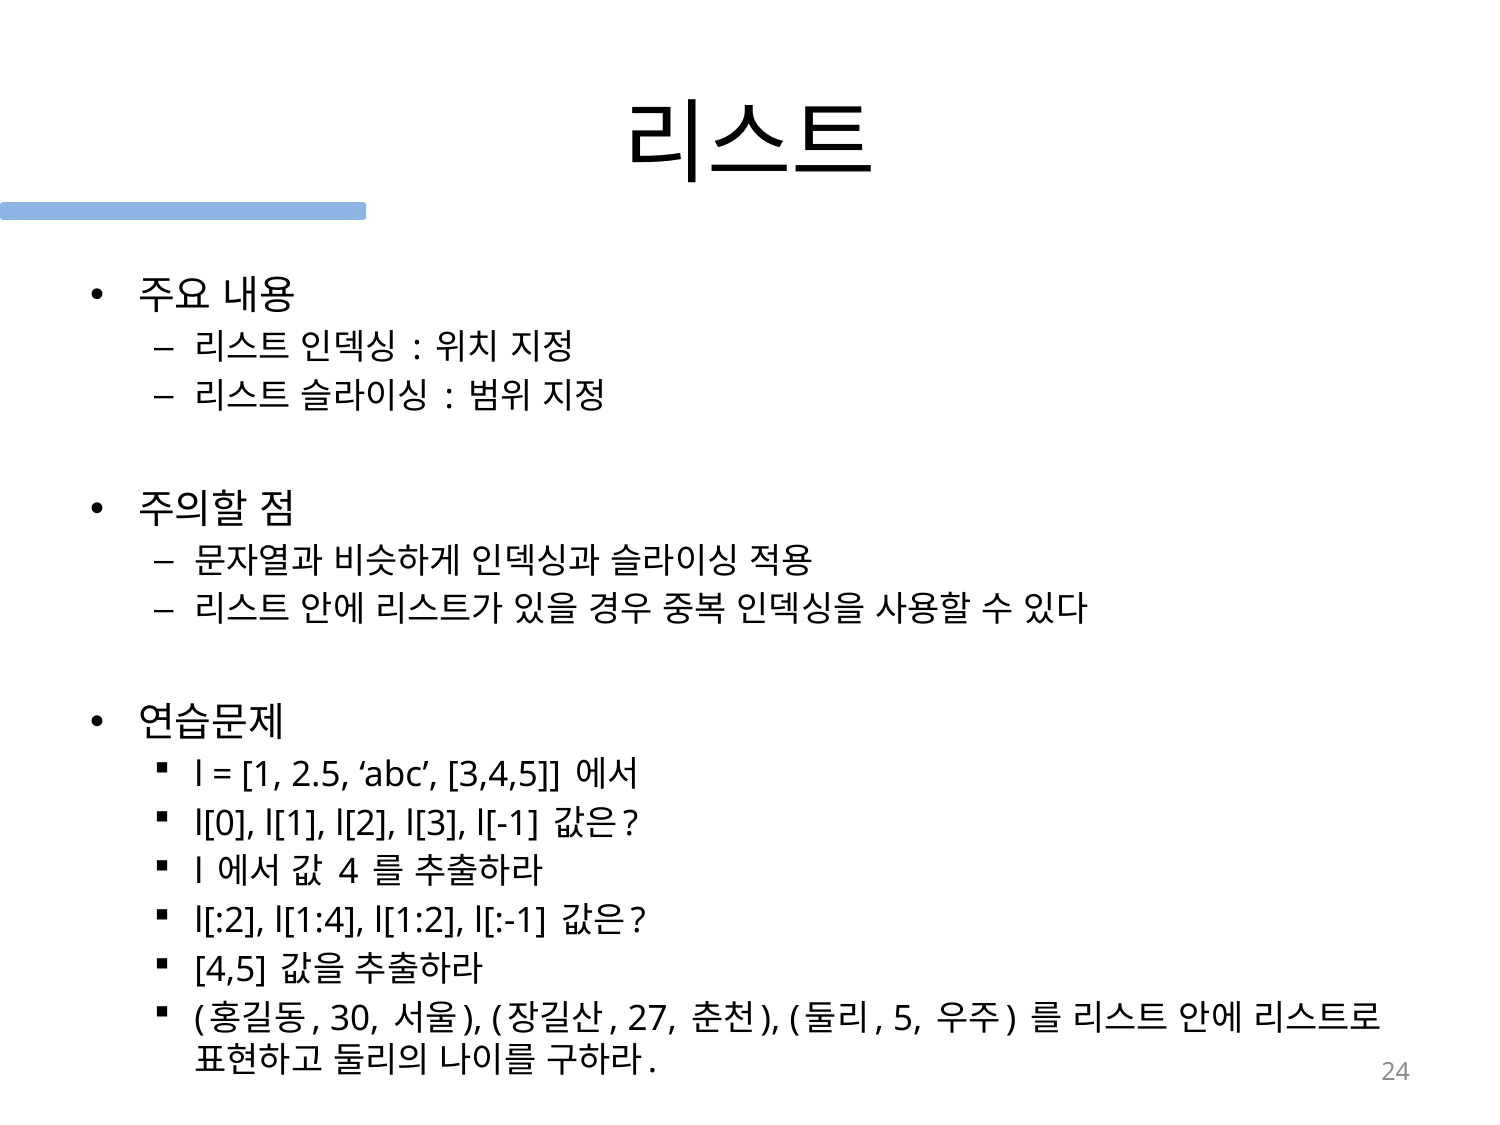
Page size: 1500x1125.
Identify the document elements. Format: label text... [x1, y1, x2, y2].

title 리스트 [75, 45, 1425, 233]
text_box [0, 200, 369, 222]
slide_number 24 [1074, 1042, 1425, 1103]
list 주요 내용 리스트 인덱싱 : 위치 지정 리스트 슬라이싱 : 범위 지정 주의할 점 문자열과 비슷하게 인덱싱과 슬라이싱 적용 리스트 안에 리스트가 있을 경우 중복 인덱싱을 사용할 수 있다 연습문제 l = [1, 2.5, ‘abc’, [3,4,5]] 에서 l[0], l[1], l[2], l[3], l[-1] 값은? l 에서 값 4 를 추출하라 l[:2], l[1:4], l[1:2], l[:-1] 값은? [4,5] 값을 추출하라 (홍길동, 30, 서울), (장길산, 27, 춘천), (둘리, 5, 우주) 를 리스트 안에 리스트로 표현하고 둘리의 나이를 구하라. [75, 262, 1425, 1094]
